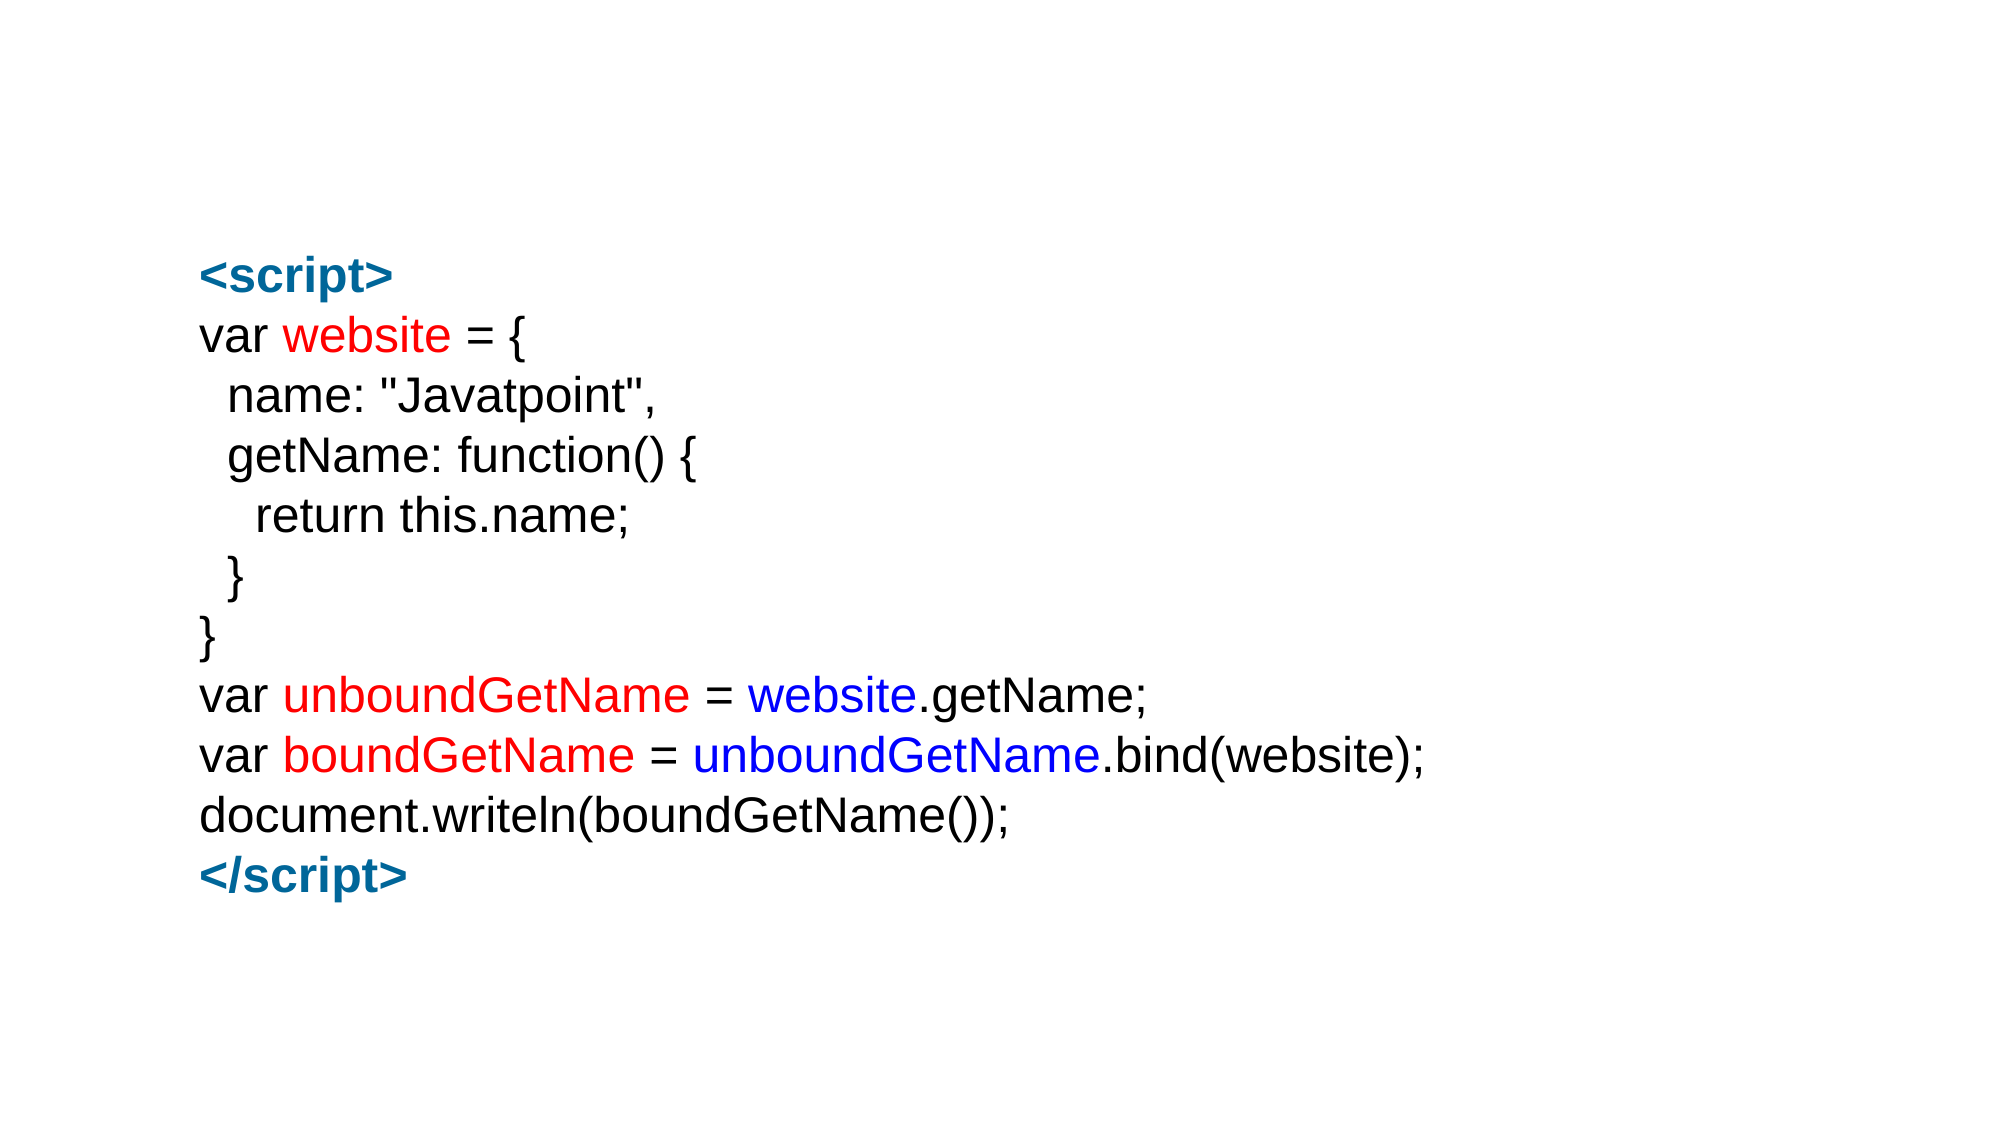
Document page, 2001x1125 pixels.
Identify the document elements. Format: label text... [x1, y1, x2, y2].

text_box <script> var website = { name: "Javatpoint", getName: function() { return this.name; } } var unboundGetName = website.getName; var boundGetName = unboundGetName.bind(website); document.writeln(boundGetName()); </script> [184, 115, 1788, 911]
